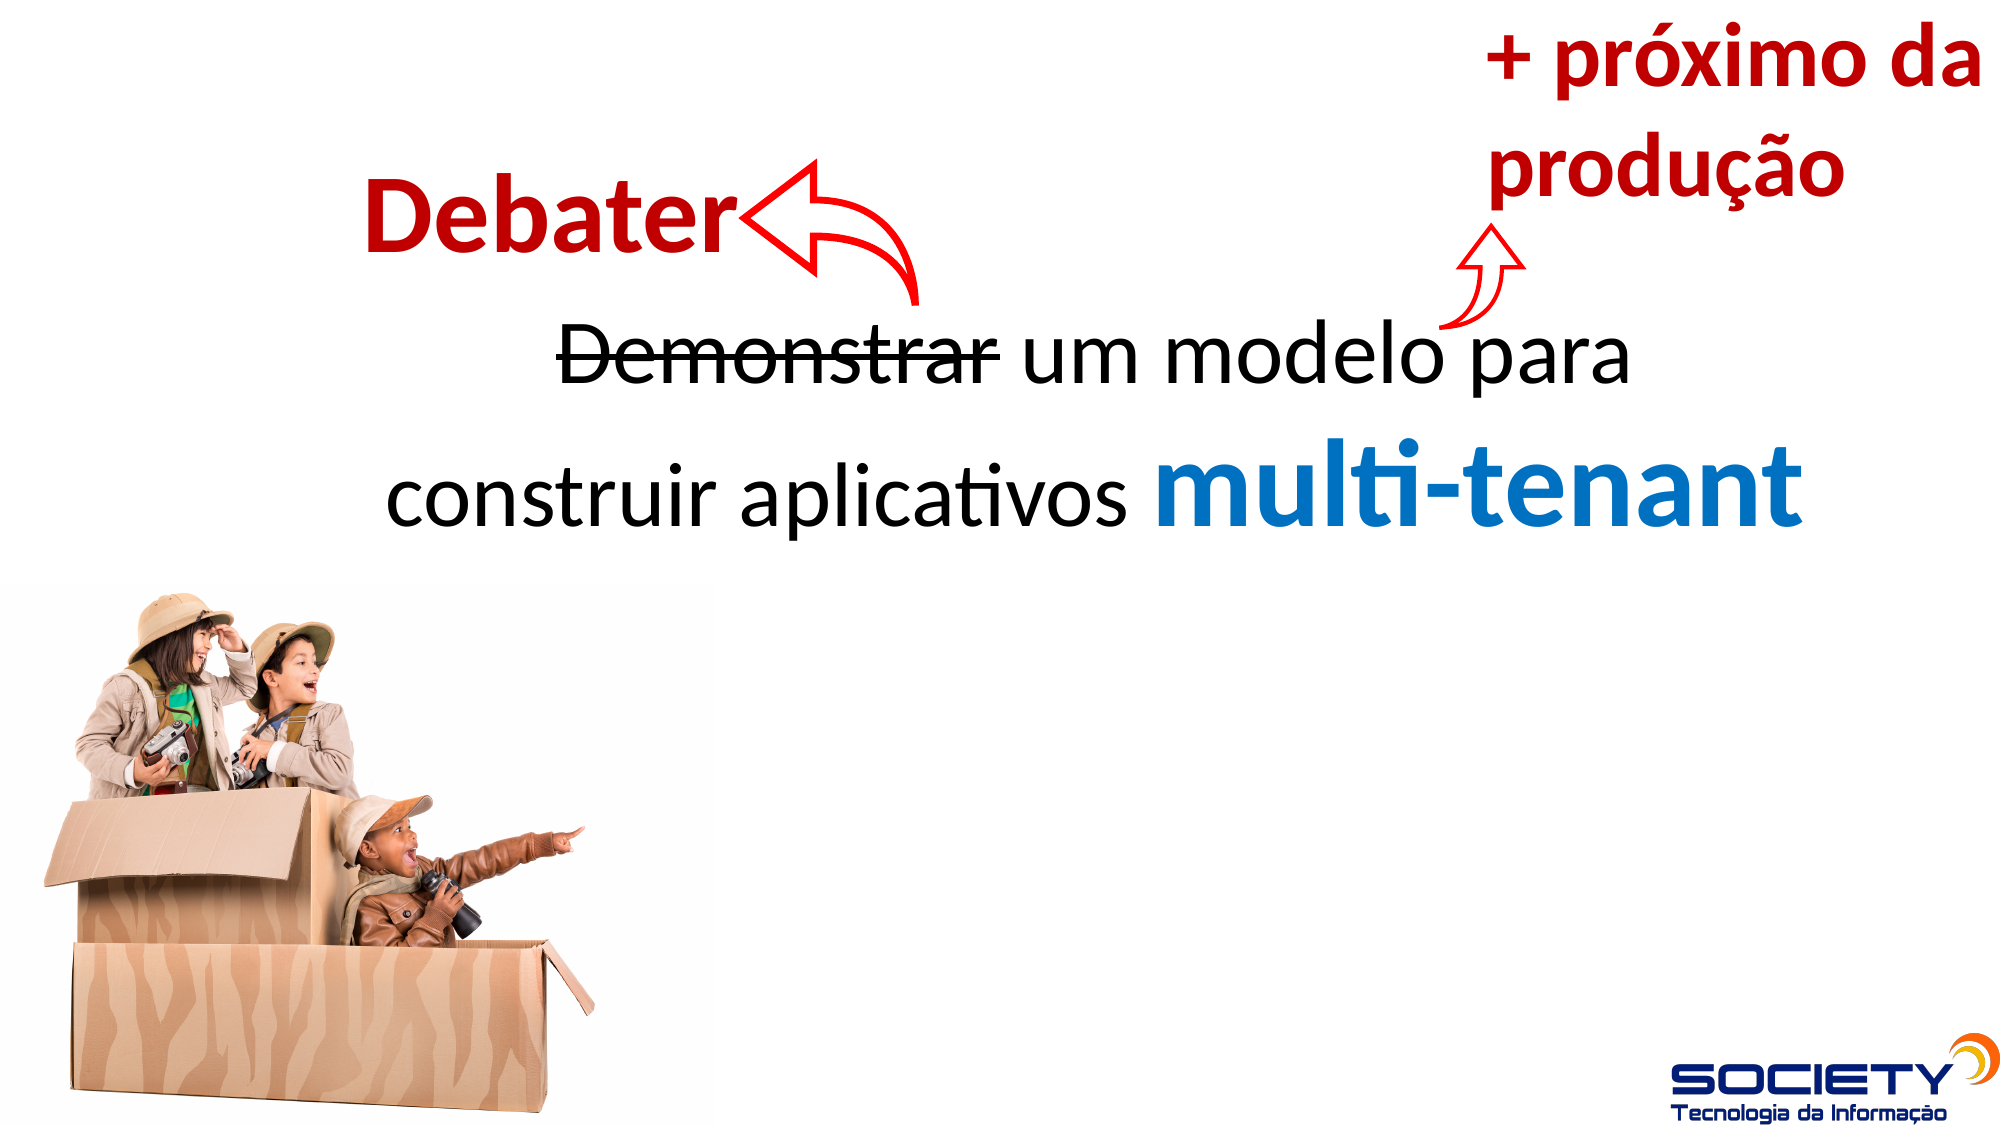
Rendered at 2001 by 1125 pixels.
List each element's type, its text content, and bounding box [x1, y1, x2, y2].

picture [0, 583, 716, 1125]
text_box [738, 158, 919, 306]
text_box [1439, 222, 1527, 330]
text_box Debater [348, 132, 755, 283]
picture [1670, 1033, 2000, 1125]
text_box + próximo da produção [1471, 0, 2000, 222]
text_box Demonstrar um modelo para construir aplicativos multi-tenant [364, 284, 1826, 559]
